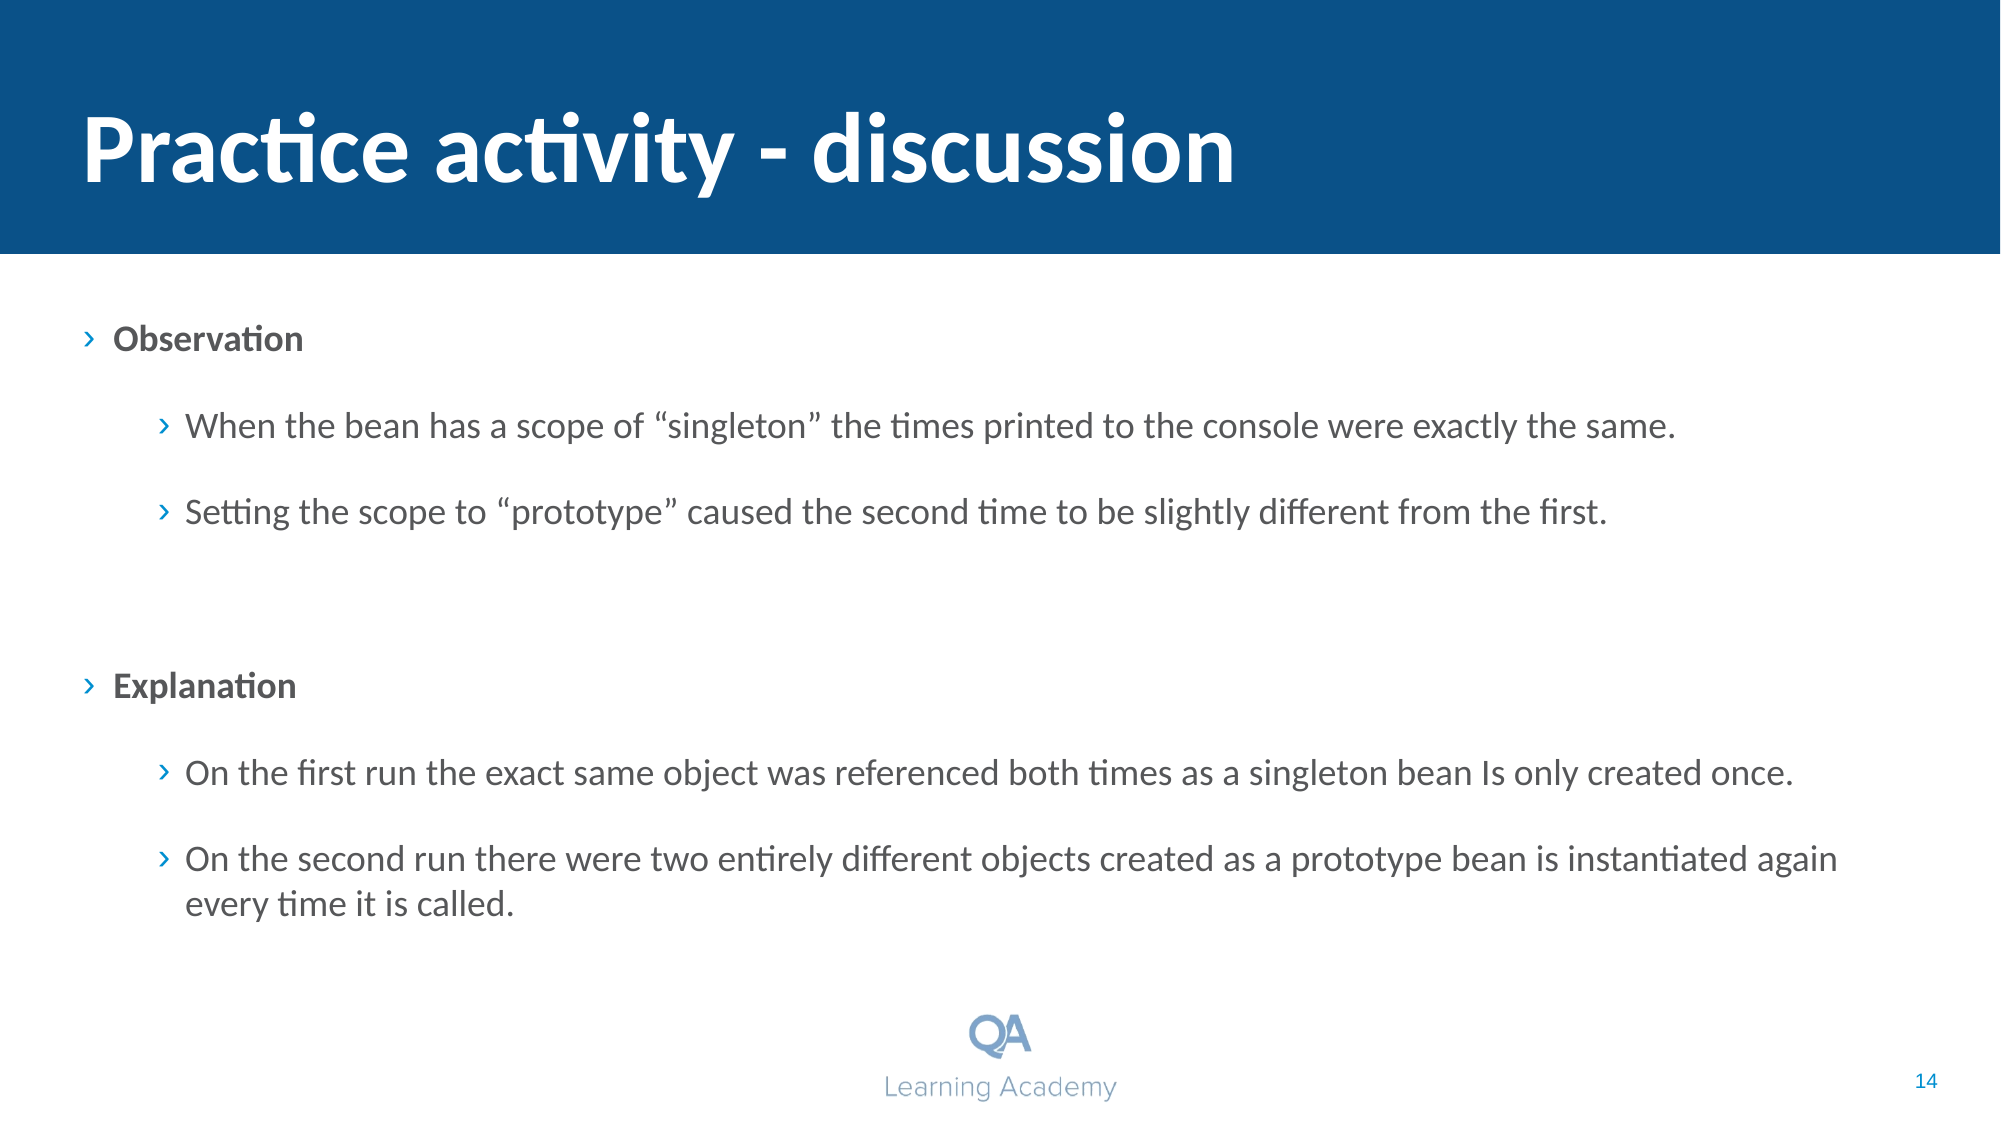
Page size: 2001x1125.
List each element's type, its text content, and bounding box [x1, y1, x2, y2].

list Observation When the bean has a scope of “singleton” the times printed to the console were exactly the same. Setting the scope to “prototype” caused the second time to be slightly different from the first. Explanation On the first run the exact same object was referenced both times as a singleton bean Is only created once. On the second run there were two entirely different objects created as a prototype bean is instantiated again every time it is called. [67, 306, 1939, 1000]
title Practice activity - discussion [67, 20, 1565, 210]
